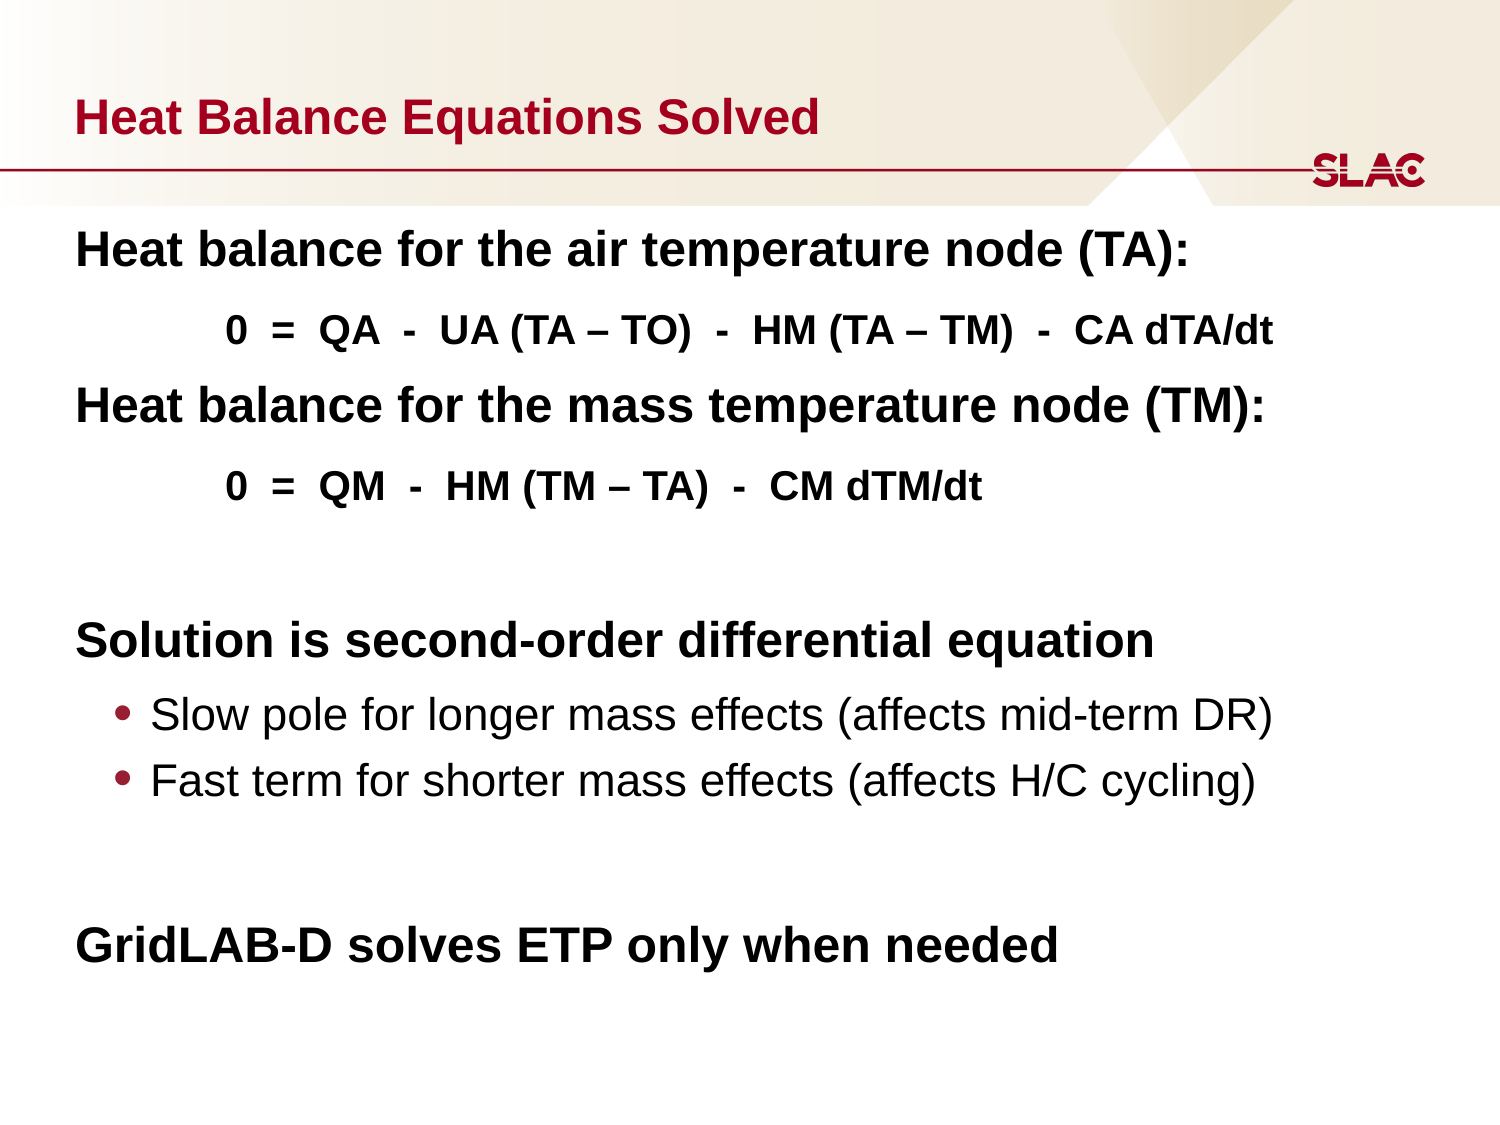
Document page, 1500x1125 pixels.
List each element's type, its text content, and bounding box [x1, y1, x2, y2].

title Heat Balance Equations Solved [74, 21, 1404, 145]
list Heat balance for the air temperature node (TA): 0 = QA - UA (TA – TO) - HM (TA – TM) - CA dTA/dt Heat balance for the mass temperature node (TM): 0 = QM - HM (TM – TA) - CM dTM/dt Solution is second-order differential equation Slow pole for longer mass effects (affects mid-term DR) Fast term for shorter mass effects (affects H/C cycling) GridLAB-D solves ETP only when needed [75, 203, 1406, 1035]
picture [0, 0, 1500, 206]
